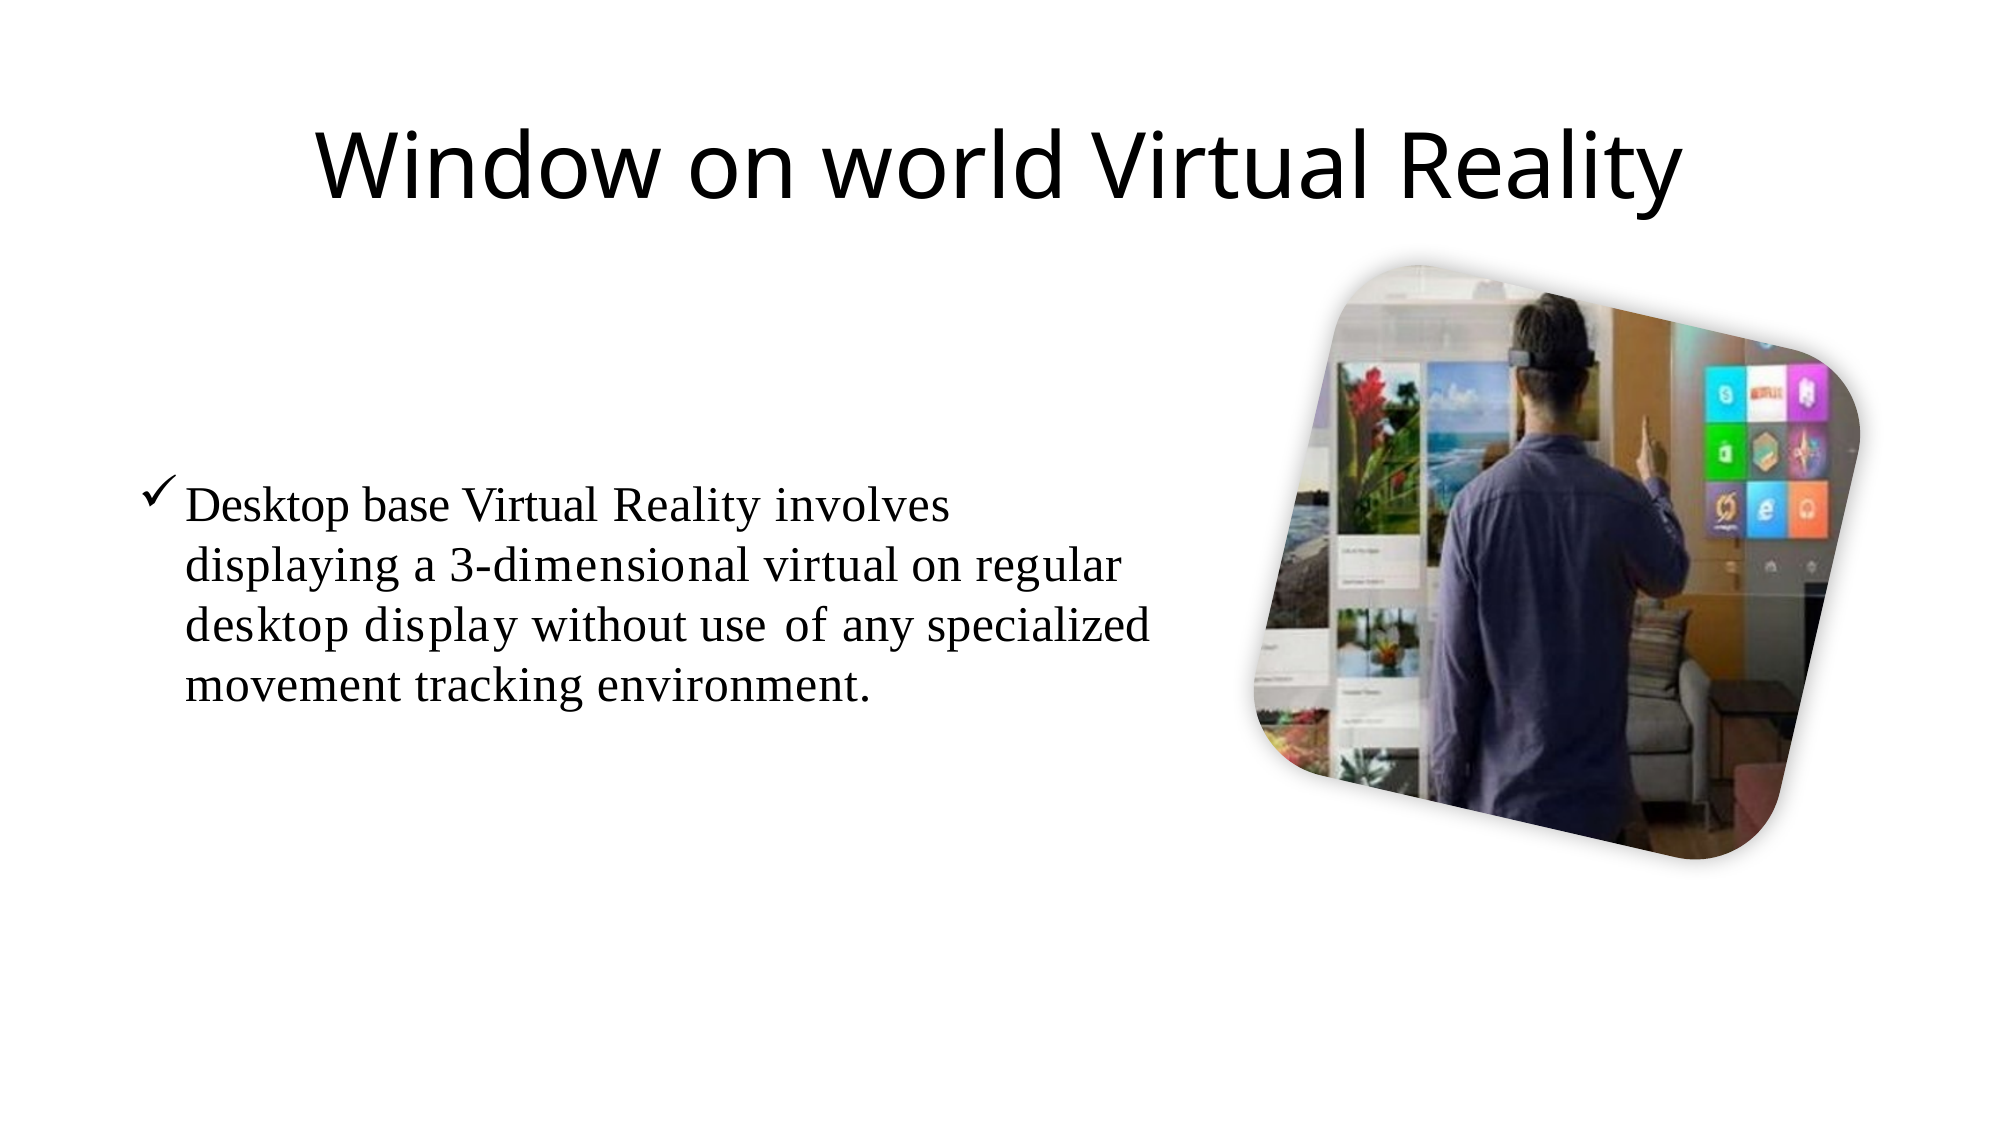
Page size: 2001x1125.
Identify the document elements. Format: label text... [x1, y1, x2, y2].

text_box Desktop base Virtual Reality involves displaying a 3-dimensional virtual on regular desktop display without use of any specialized movement tracking environment. [123, 463, 1186, 719]
picture [1253, 265, 1861, 860]
title Window on world Virtual Reality [137, 59, 1863, 278]
